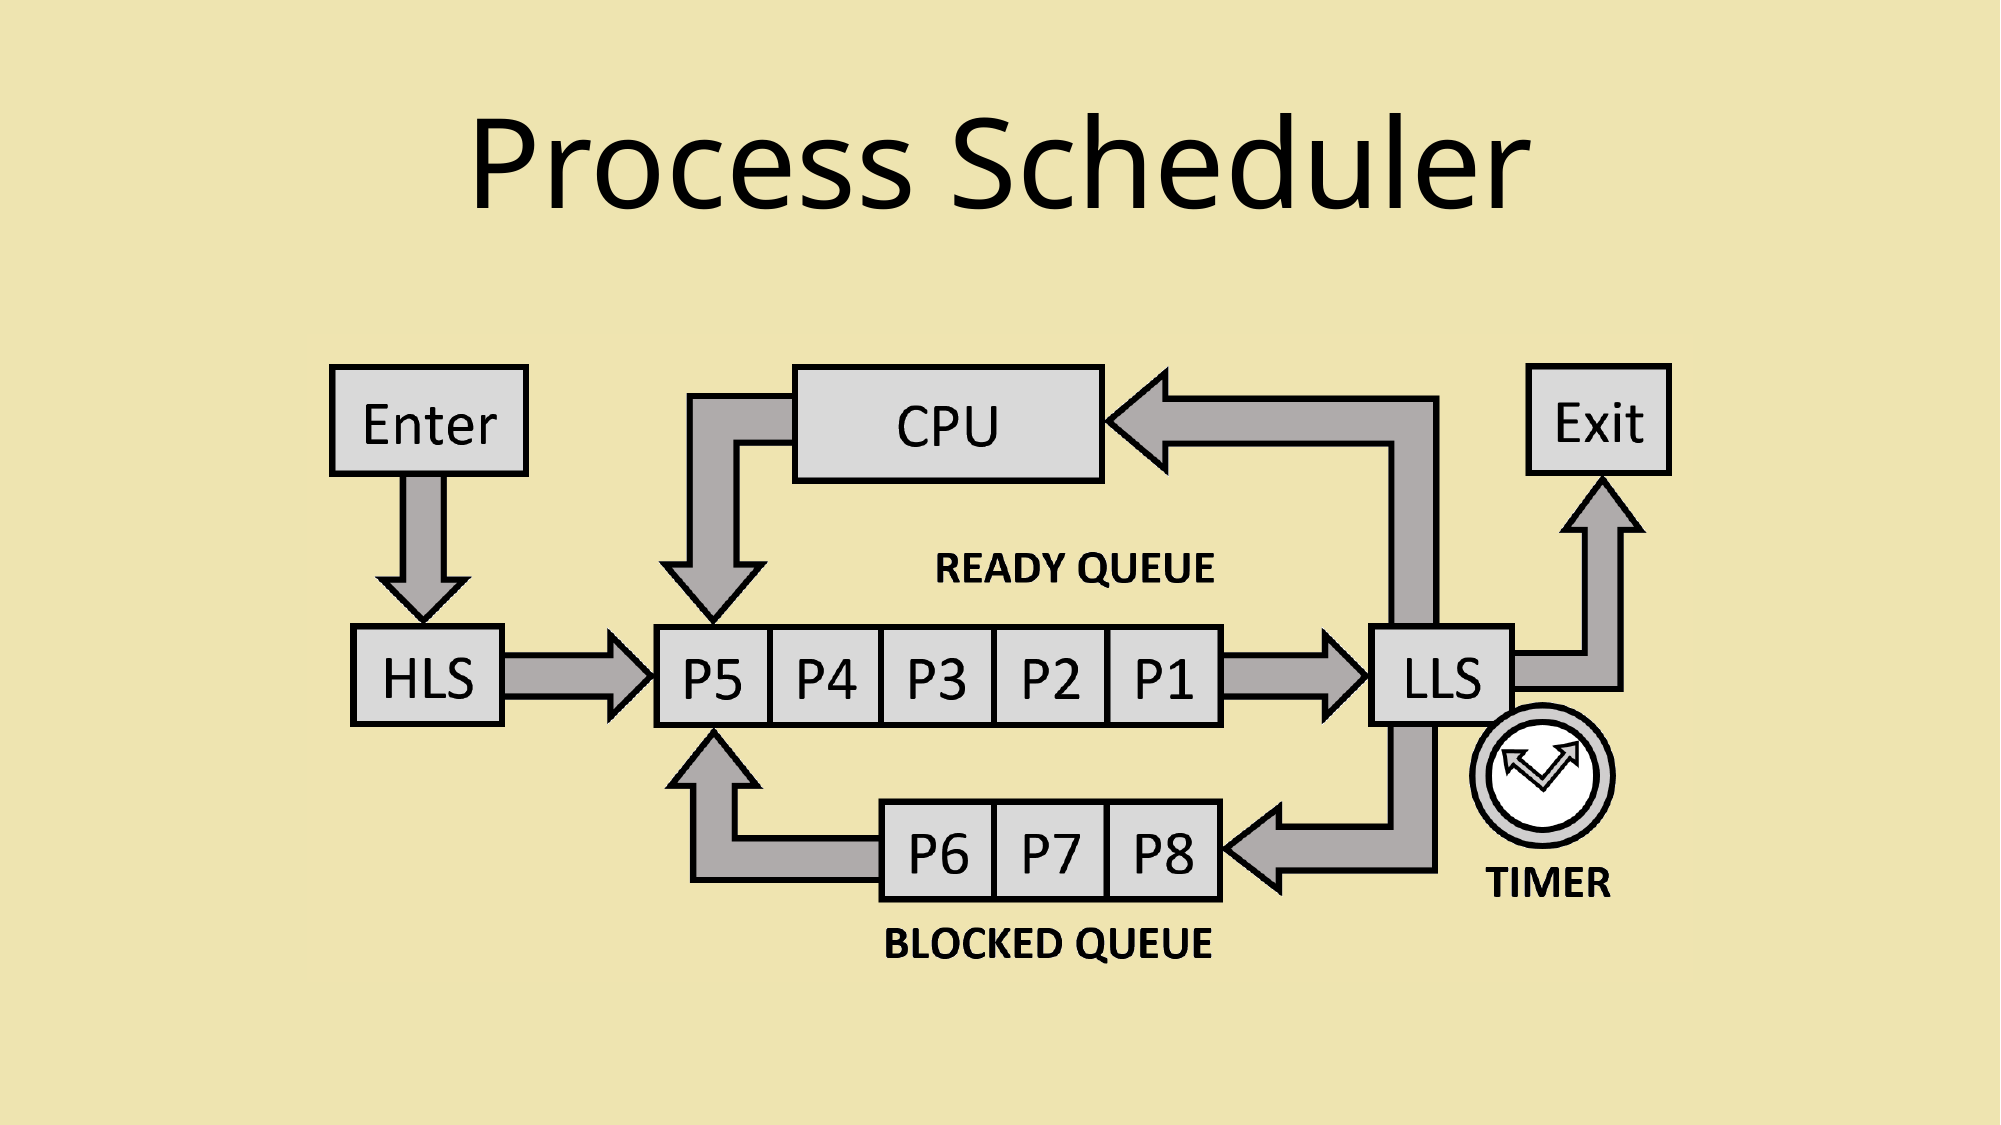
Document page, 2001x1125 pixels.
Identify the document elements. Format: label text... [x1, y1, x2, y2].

title Process Scheduler [137, 59, 1863, 278]
picture [307, 334, 1693, 982]
